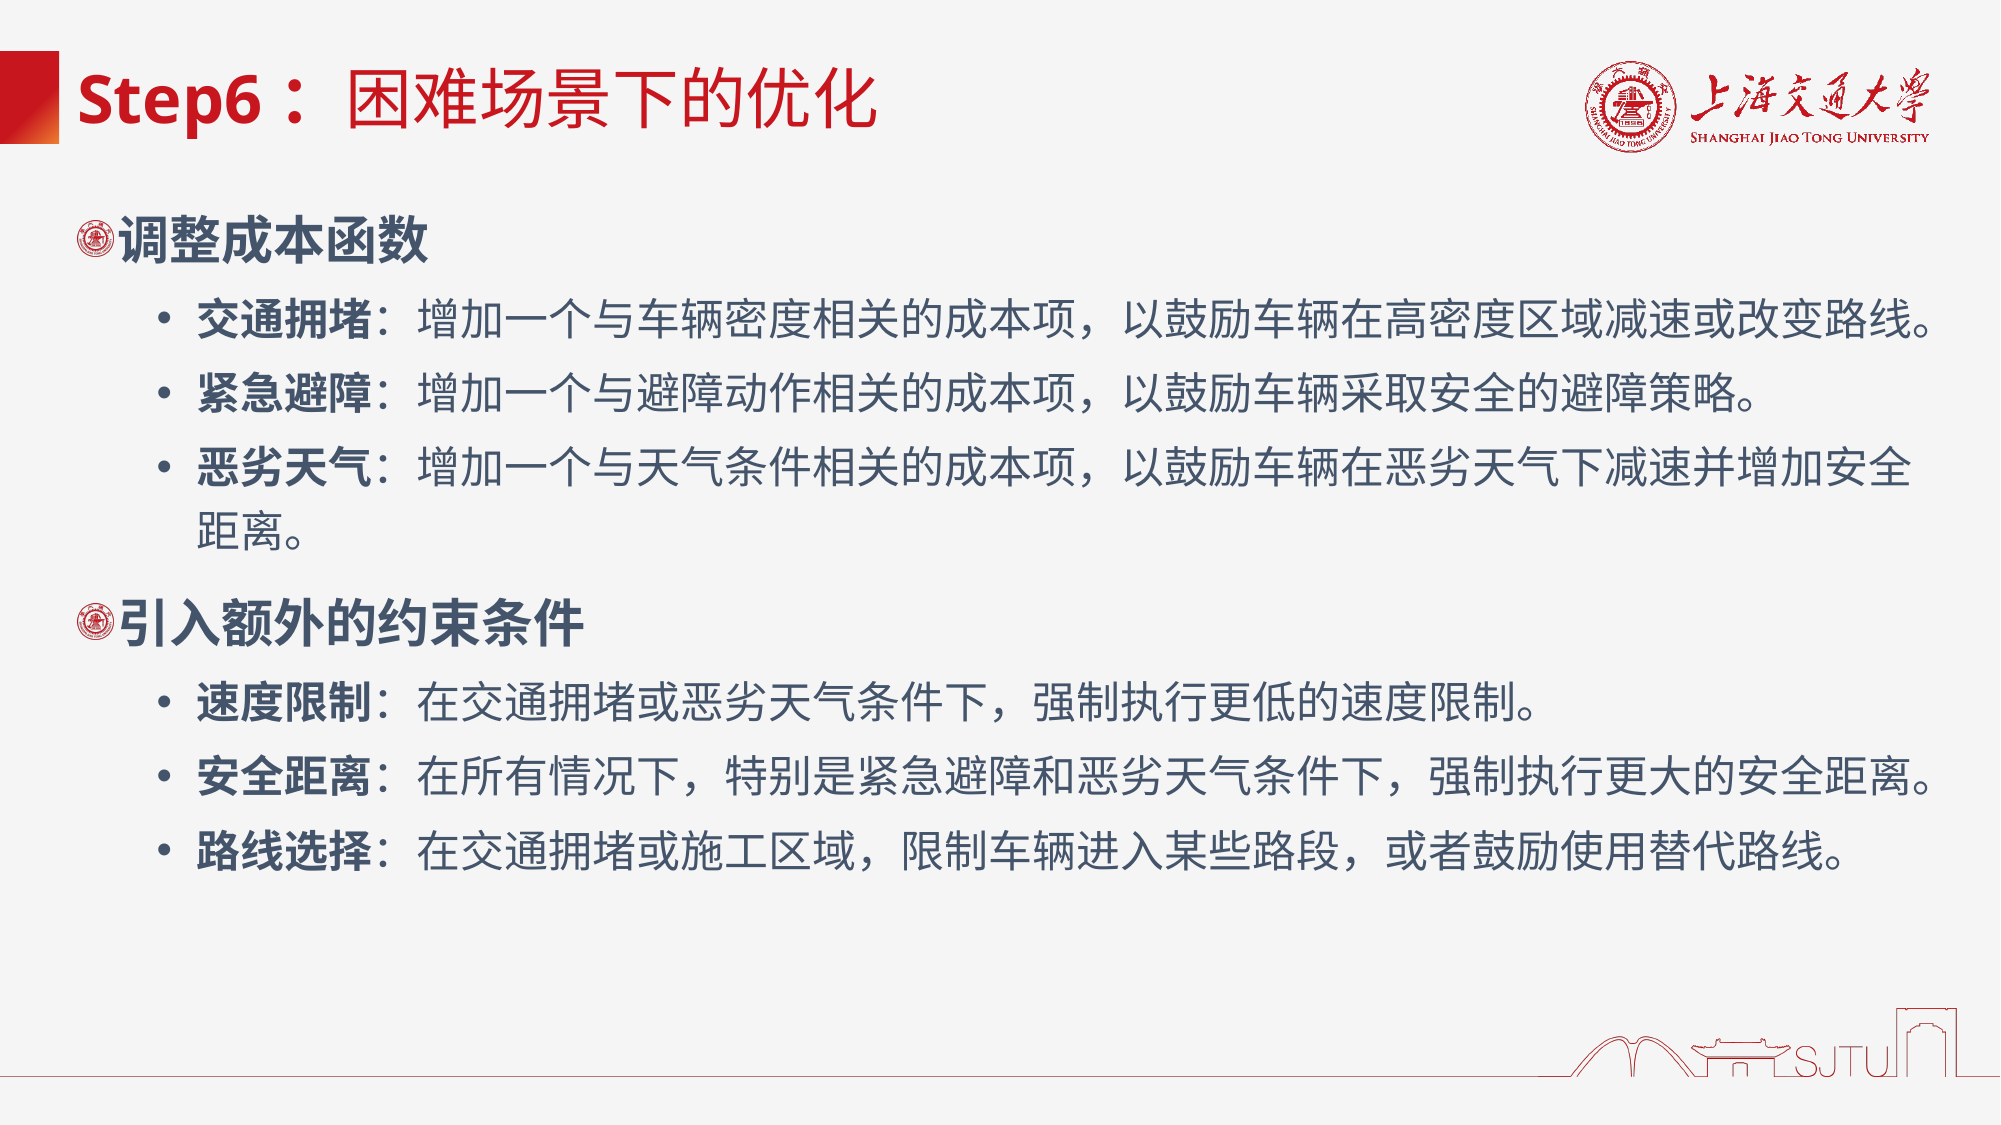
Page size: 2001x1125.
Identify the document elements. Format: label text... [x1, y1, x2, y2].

picture [77, 220, 114, 257]
list 调整成本函数 交通拥堵：增加一个与车辆密度相关的成本项，以鼓励车辆在高密度区域减速或改变路线。 紧急避障：增加一个与避障动作相关的成本项，以鼓励车辆采取安全的避障策略。 恶劣天气：增加一个与天气条件相关的成本项，以鼓励车辆在恶劣天气下减速并增加安全距离。 引入额外的约束条件 速度限制：在交通拥堵或恶劣天气条件下，强制执行更低的速度限制。 安全距离：在所有情况下，特别是紧急避障和恶劣天气条件下，强制执行更大的安全距离。 路线选择：在交通拥堵或施工区域，限制车辆进入某些路段，或者鼓励使用替代路线。 [62, 187, 1938, 1007]
title Step6：困难场景下的优化 [62, 43, 1530, 152]
picture [77, 603, 114, 640]
picture [0, 1008, 2000, 1077]
picture [1567, 43, 1946, 168]
